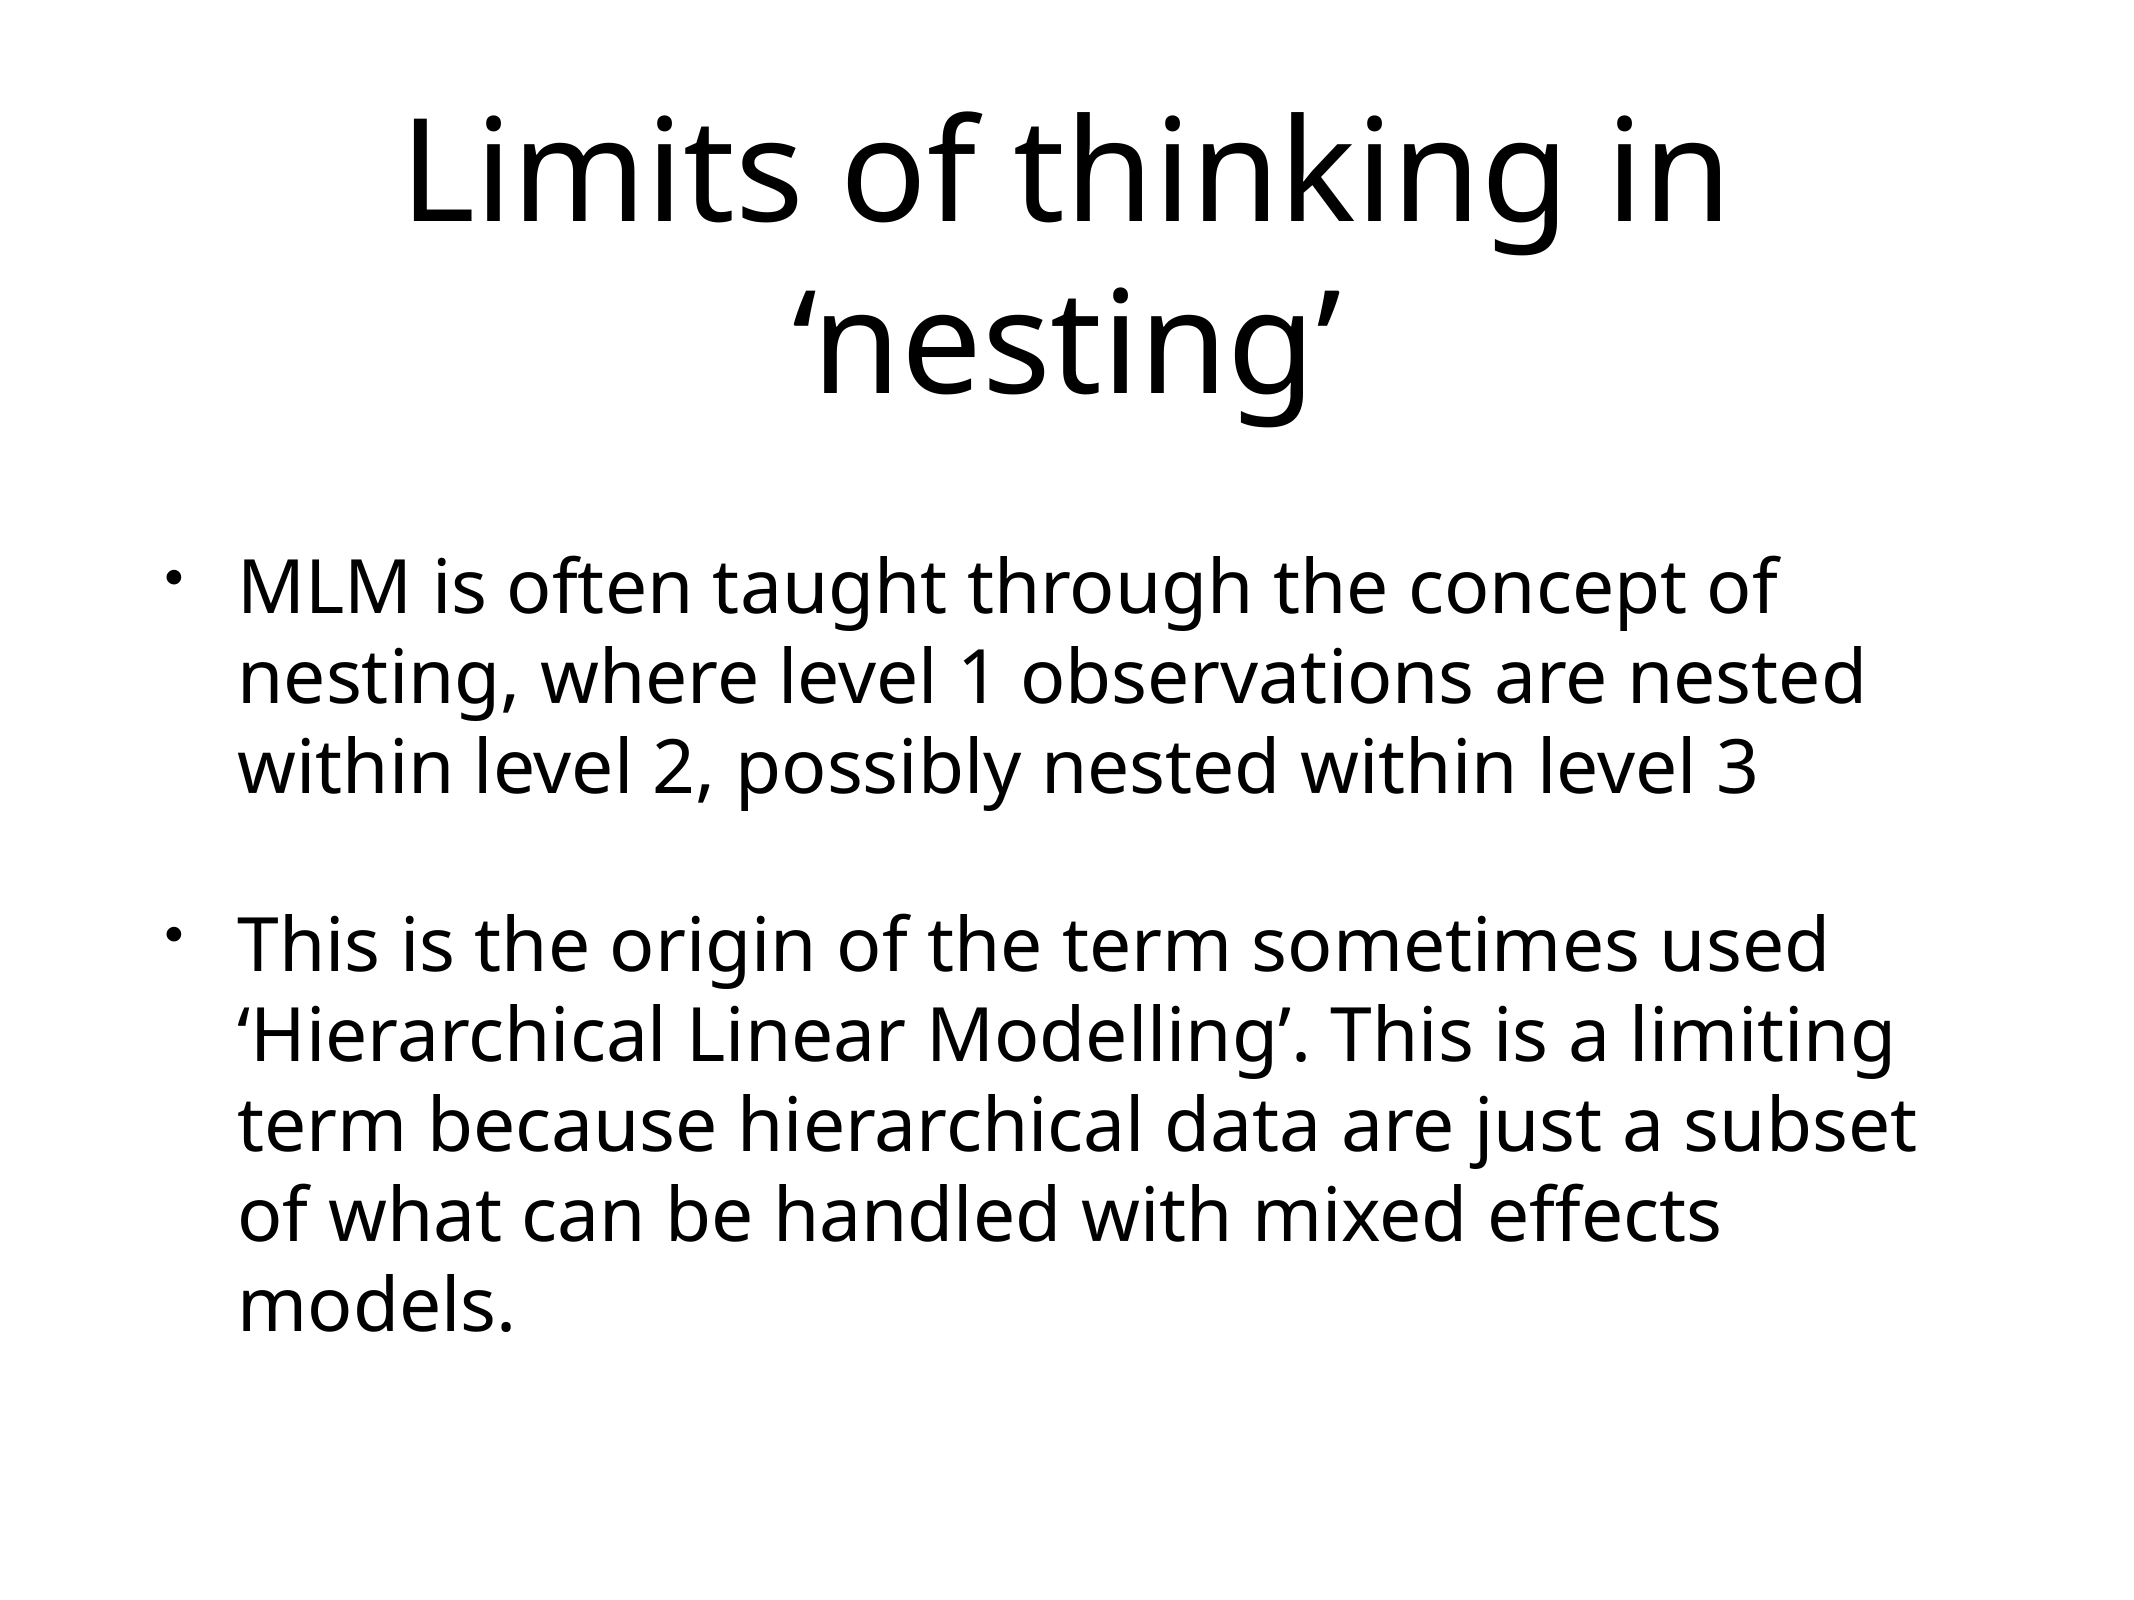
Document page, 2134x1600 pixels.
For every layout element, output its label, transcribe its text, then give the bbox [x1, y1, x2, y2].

title Limits of thinking in ‘nesting’ [155, 72, 1978, 426]
list MLM is often taught through the concept of nesting, where level 1 observations are nested within level 2, possibly nested within level 3 This is the origin of the term sometimes used ‘Hierarchical Linear Modelling’. This is a limiting term because hierarchical data are just a subset of what can be handled with mixed effects models. [155, 426, 1978, 1459]
